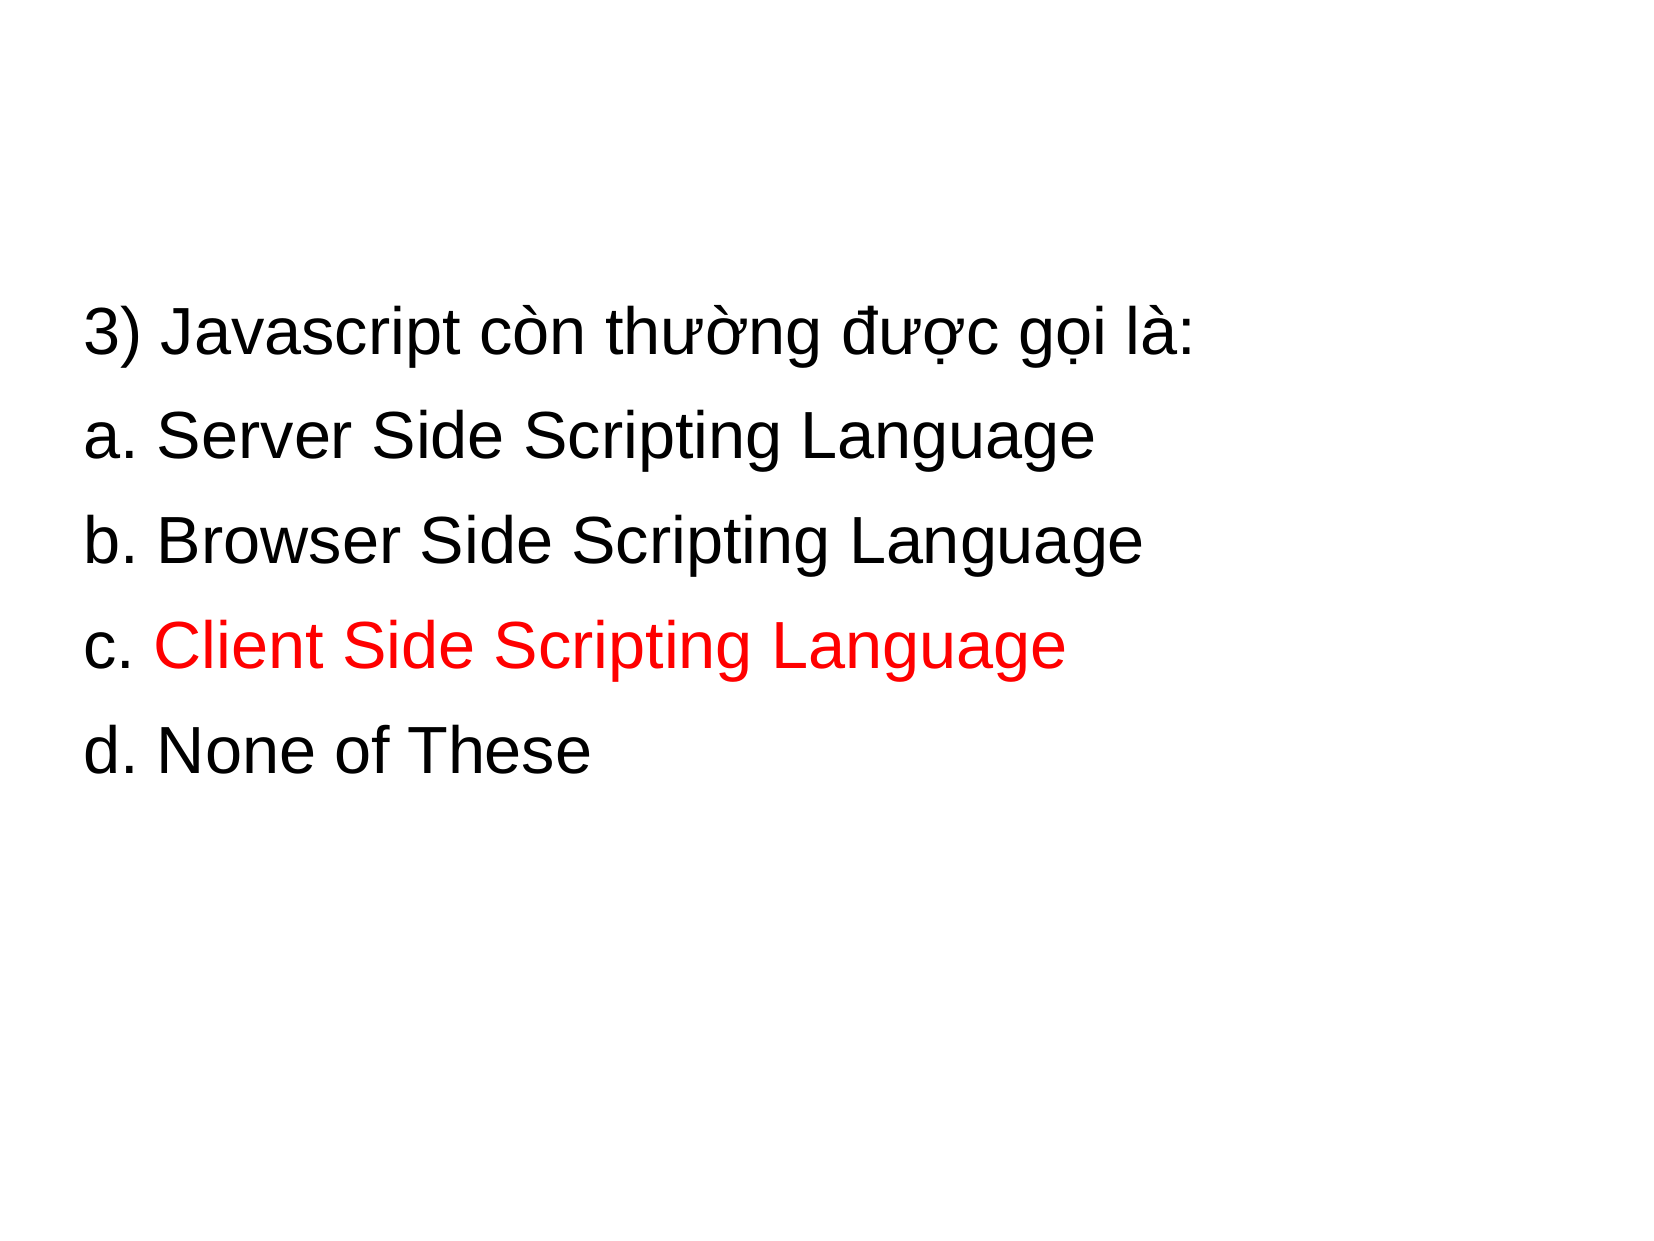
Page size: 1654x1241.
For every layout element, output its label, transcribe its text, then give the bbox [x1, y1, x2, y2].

list 3) Javascript còn thường được gọi là: a. Server Side Scripting Language b. Browser Side Scripting Language c. Client Side Scripting Language d. None of These [82, 289, 1571, 1010]
